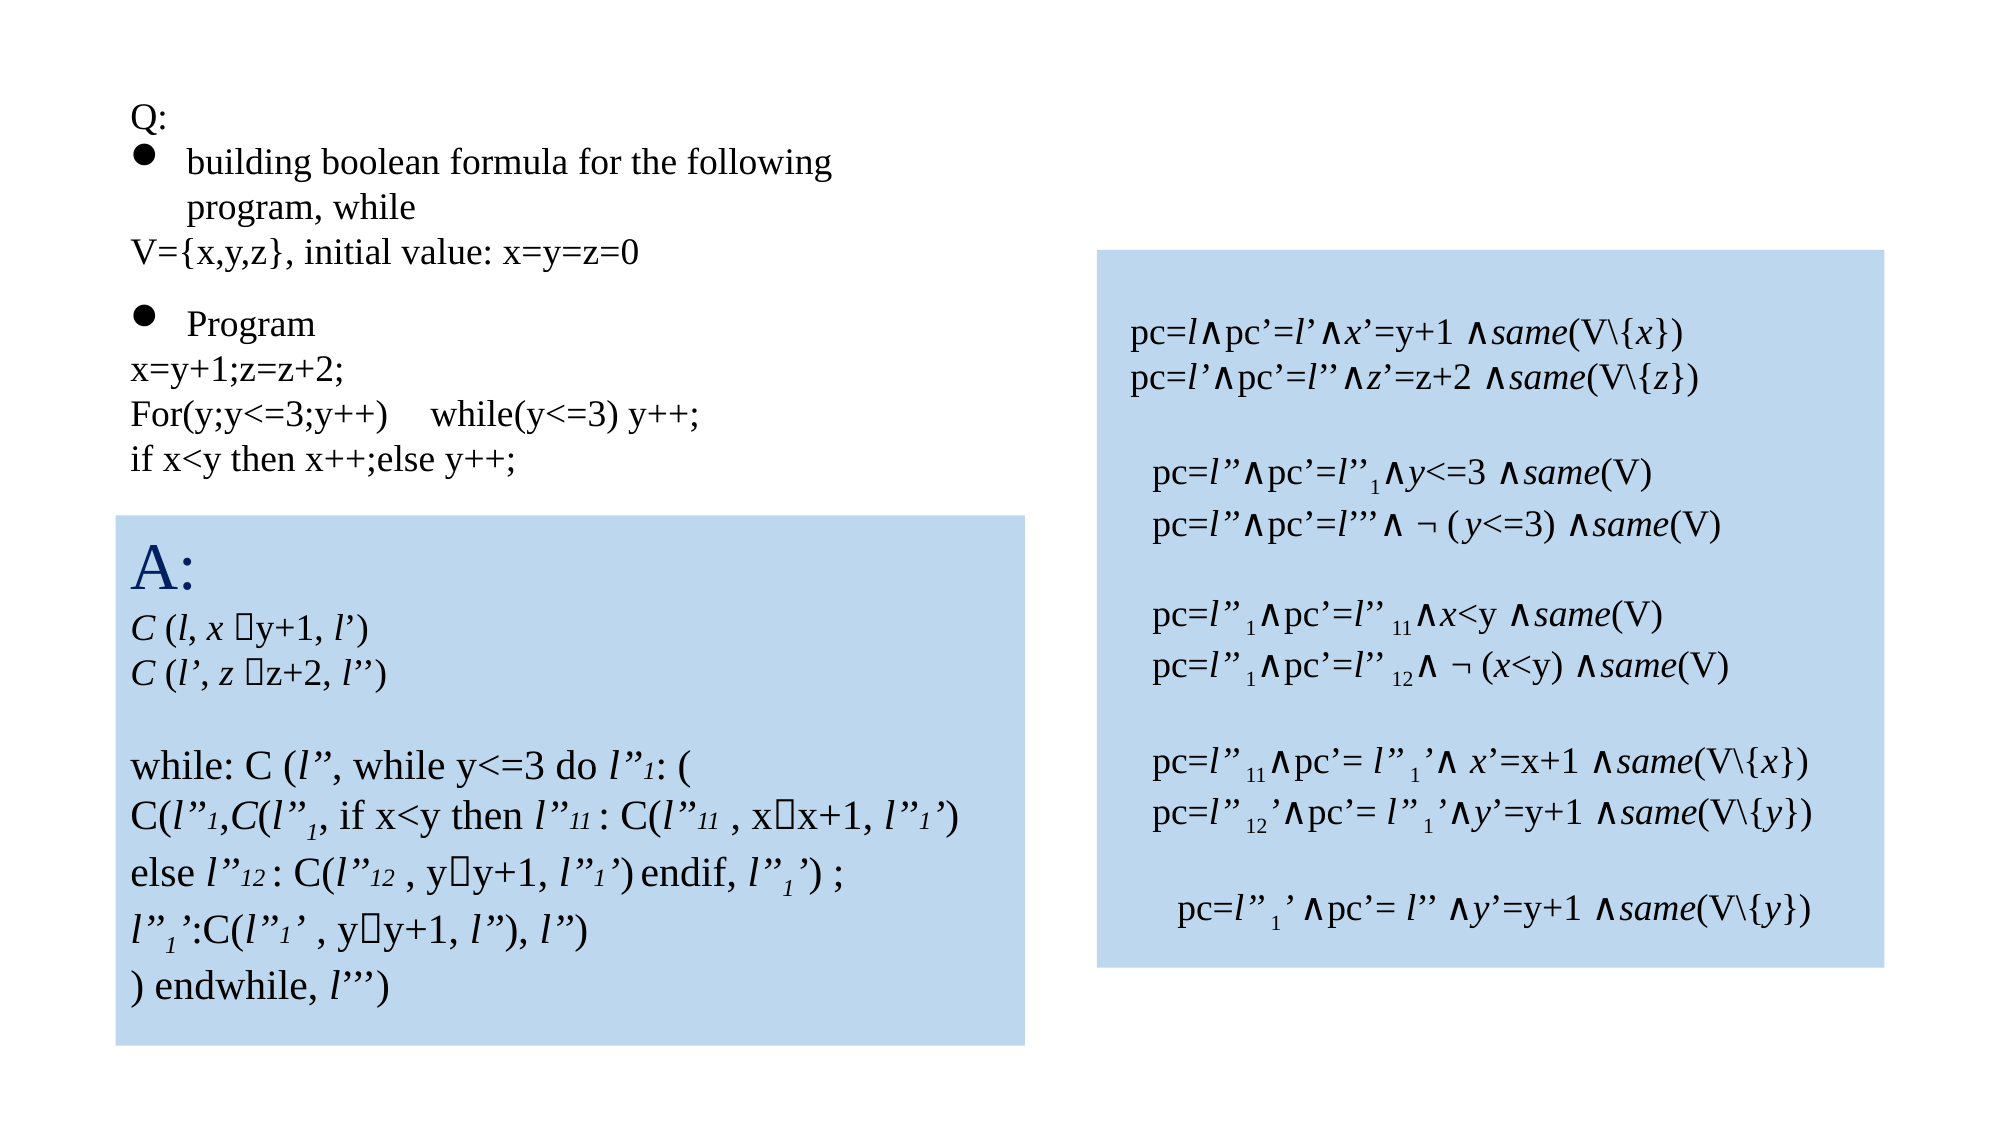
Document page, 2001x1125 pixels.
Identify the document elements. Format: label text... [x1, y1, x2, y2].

text_box pc=l∧pc’=l’∧x’=y+1 ∧same(V\{x}) pc=l’∧pc’=l’’∧z’=z+2 ∧same(V\{z}) pc=l’’∧pc’=l’’1∧y<=3 ∧same(V) pc=l’’∧pc’=l’’’∧ ¬ ( y<=3) ∧same(V) pc=l’’ 1∧pc’=l’’ 11∧x<y ∧same(V) pc=l’’ 1∧pc’=l’’ 12∧ ¬ (x<y) ∧same(V) pc=l’’ 11∧pc’= l’’ 1’∧ x’=x+1 ∧same(V\{x}) pc=l’’ 12’∧pc’= l’’ 1’∧y’=y+1 ∧same(V\{y}) pc=l’’ 1’ ∧pc’= l’’ ∧y’=y+1 ∧same(V\{y}) [1096, 249, 1885, 968]
text_box A: C (l, x y+1, l’) C (l’, z z+2, l’’) while: C (l’’, while y<=3 do l’’1: ( C(l’’1,C(l’’1, if x<y then l’’11 : C(l’’11 , xx+1, l’’1’) else l’’12 : C(l’’12 , yy+1, l’’1’) endif, l’’1’) ; l’’1’:C(l’’1’ , yy+1, l’’), l’’) ) endwhile, l’’’) [115, 515, 1025, 1046]
text_box Q: building boolean formula for the following program, while V={x,y,z}, initial value: x=y=z=0 Program x=y+1;z=z+2; For(y;y<=3;y++) while(y<=3) y++; if x<y then x++;else y++; [115, 84, 982, 486]
